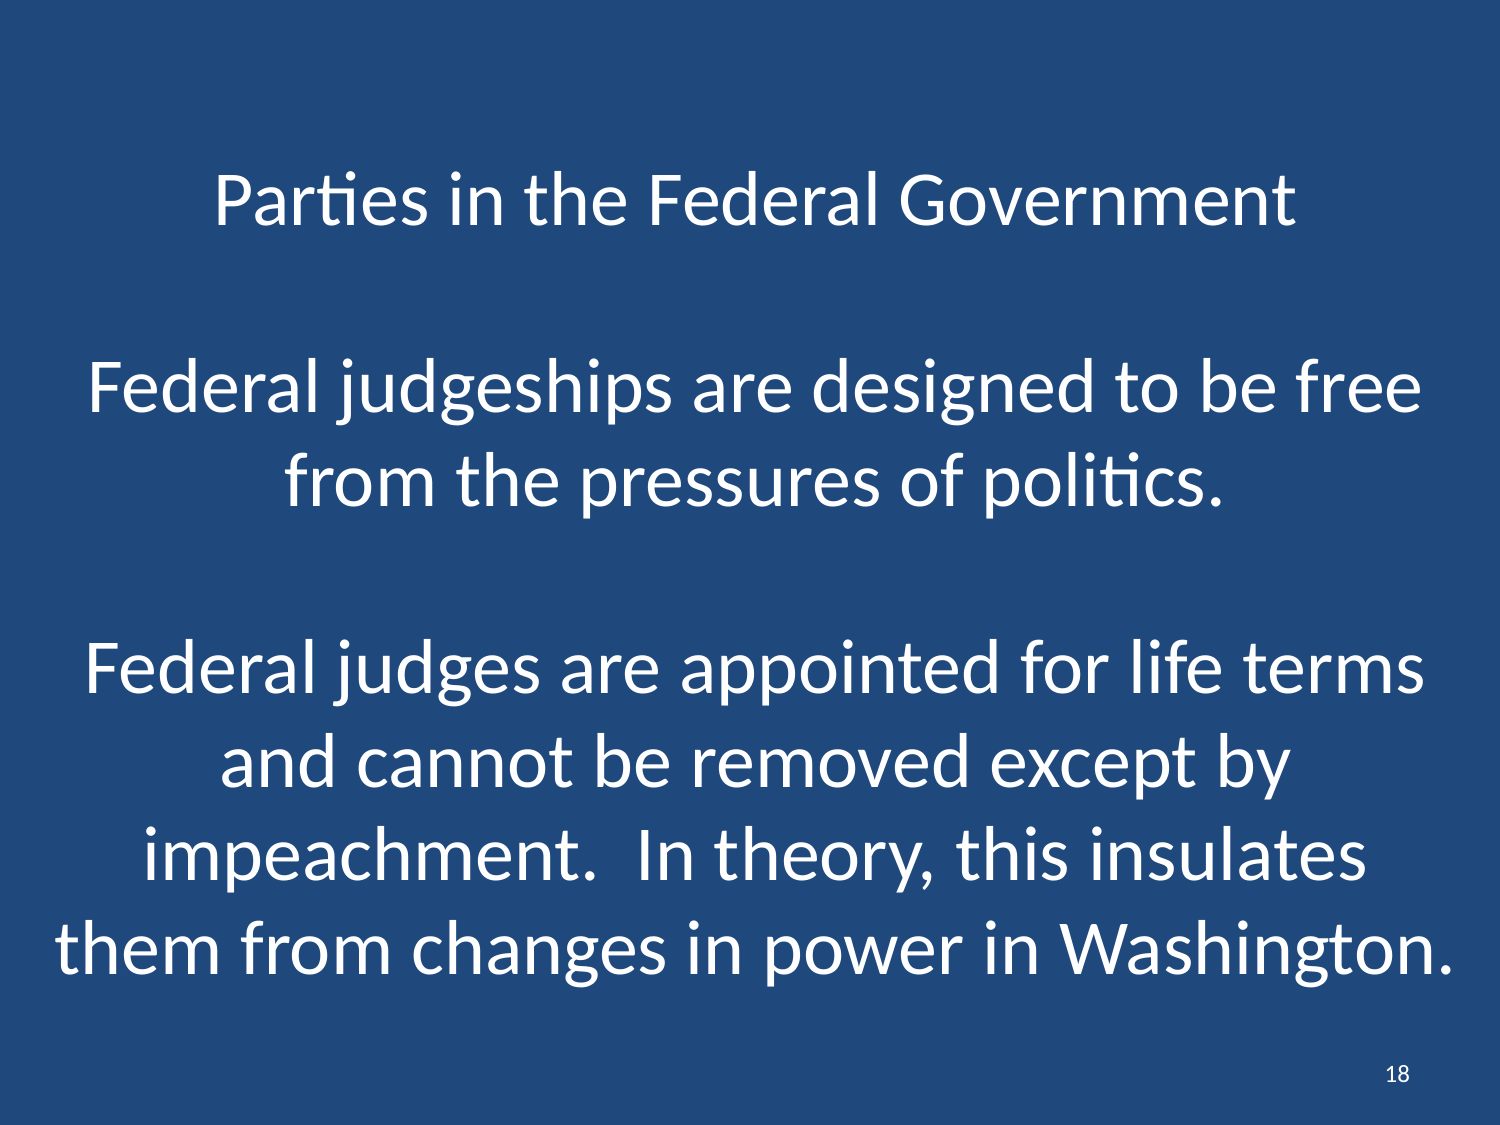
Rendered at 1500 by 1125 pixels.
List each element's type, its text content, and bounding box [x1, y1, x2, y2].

slide_number 18 [1074, 1042, 1425, 1103]
title Parties in the Federal Government Federal judgeships are designed to be free from the pressures of politics. Federal judges are appointed for life terms and cannot be removed except by impeachment. In theory, this insulates them from changes in power in Washington. [37, 37, 1475, 1100]
